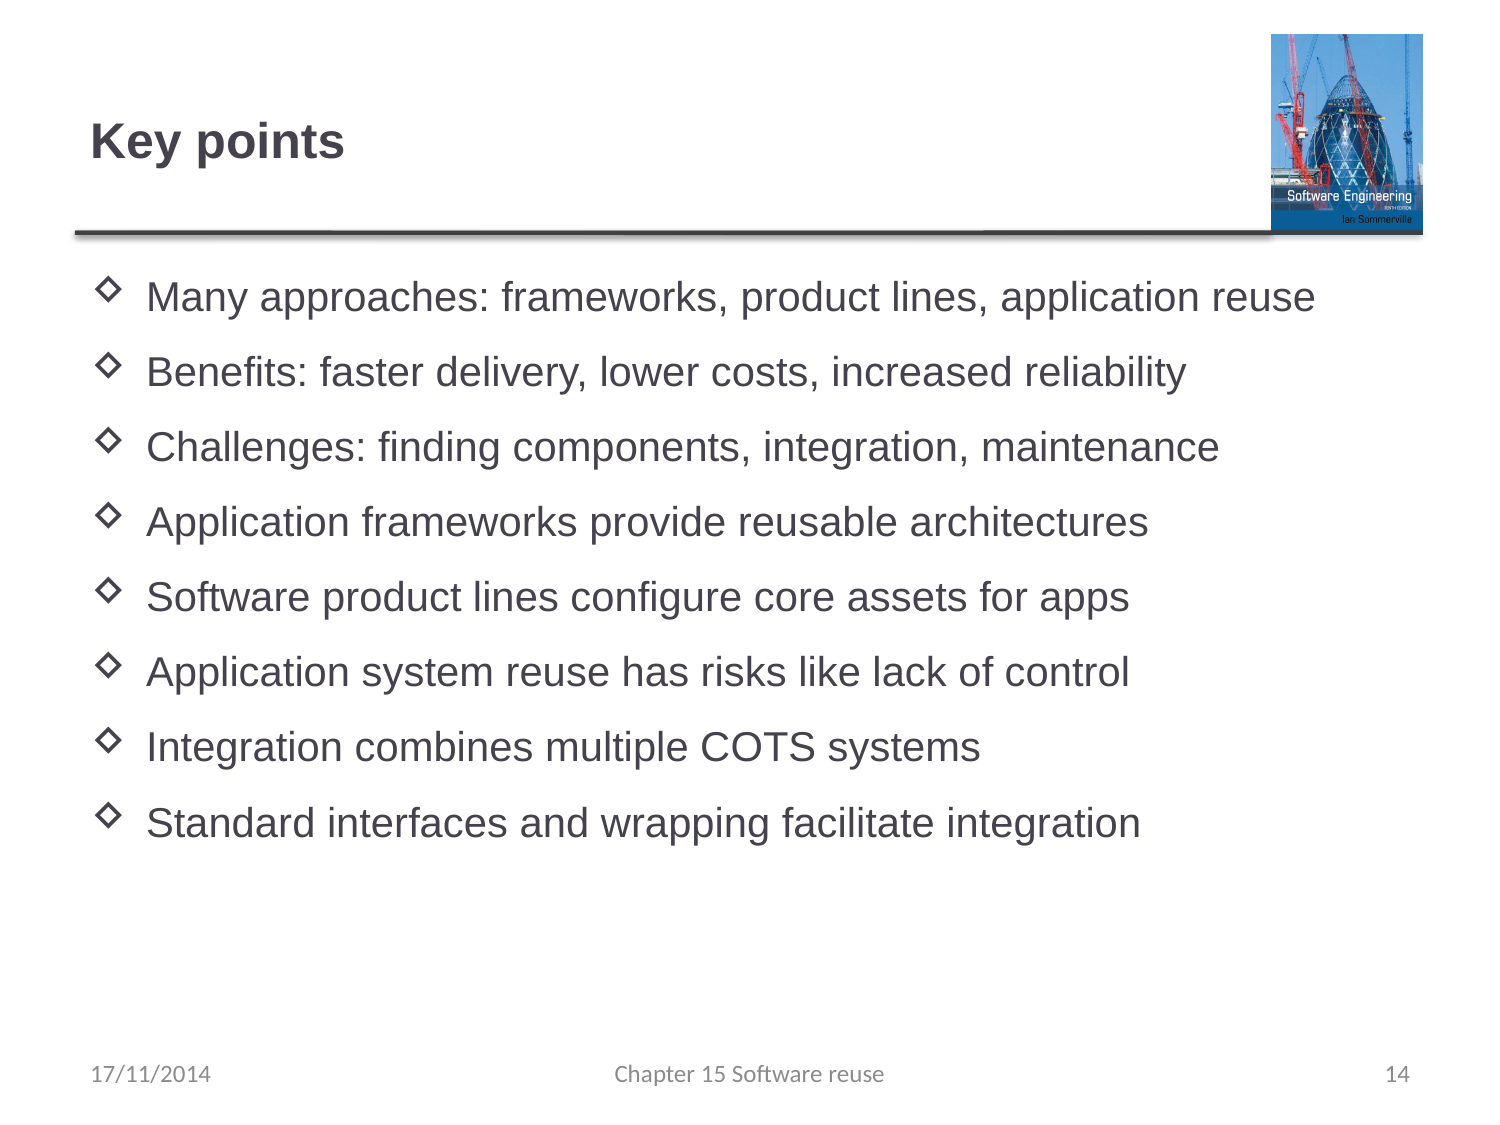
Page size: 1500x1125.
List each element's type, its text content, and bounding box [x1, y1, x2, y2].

picture [1271, 34, 1423, 230]
footer Chapter 15 Software reuse [512, 1042, 988, 1103]
title Key points [74, 44, 1272, 233]
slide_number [75, 1042, 425, 1103]
slide_number 14 [1074, 1042, 1425, 1103]
list Many approaches: frameworks, product lines, application reuse Benefits: faster delivery, lower costs, increased reliability Challenges: finding components, integration, maintenance Application frameworks provide reusable architectures Software product lines configure core assets for apps Application system reuse has risks like lack of control Integration combines multiple COTS systems Standard interfaces and wrapping facilitate integration [75, 262, 1425, 1005]
